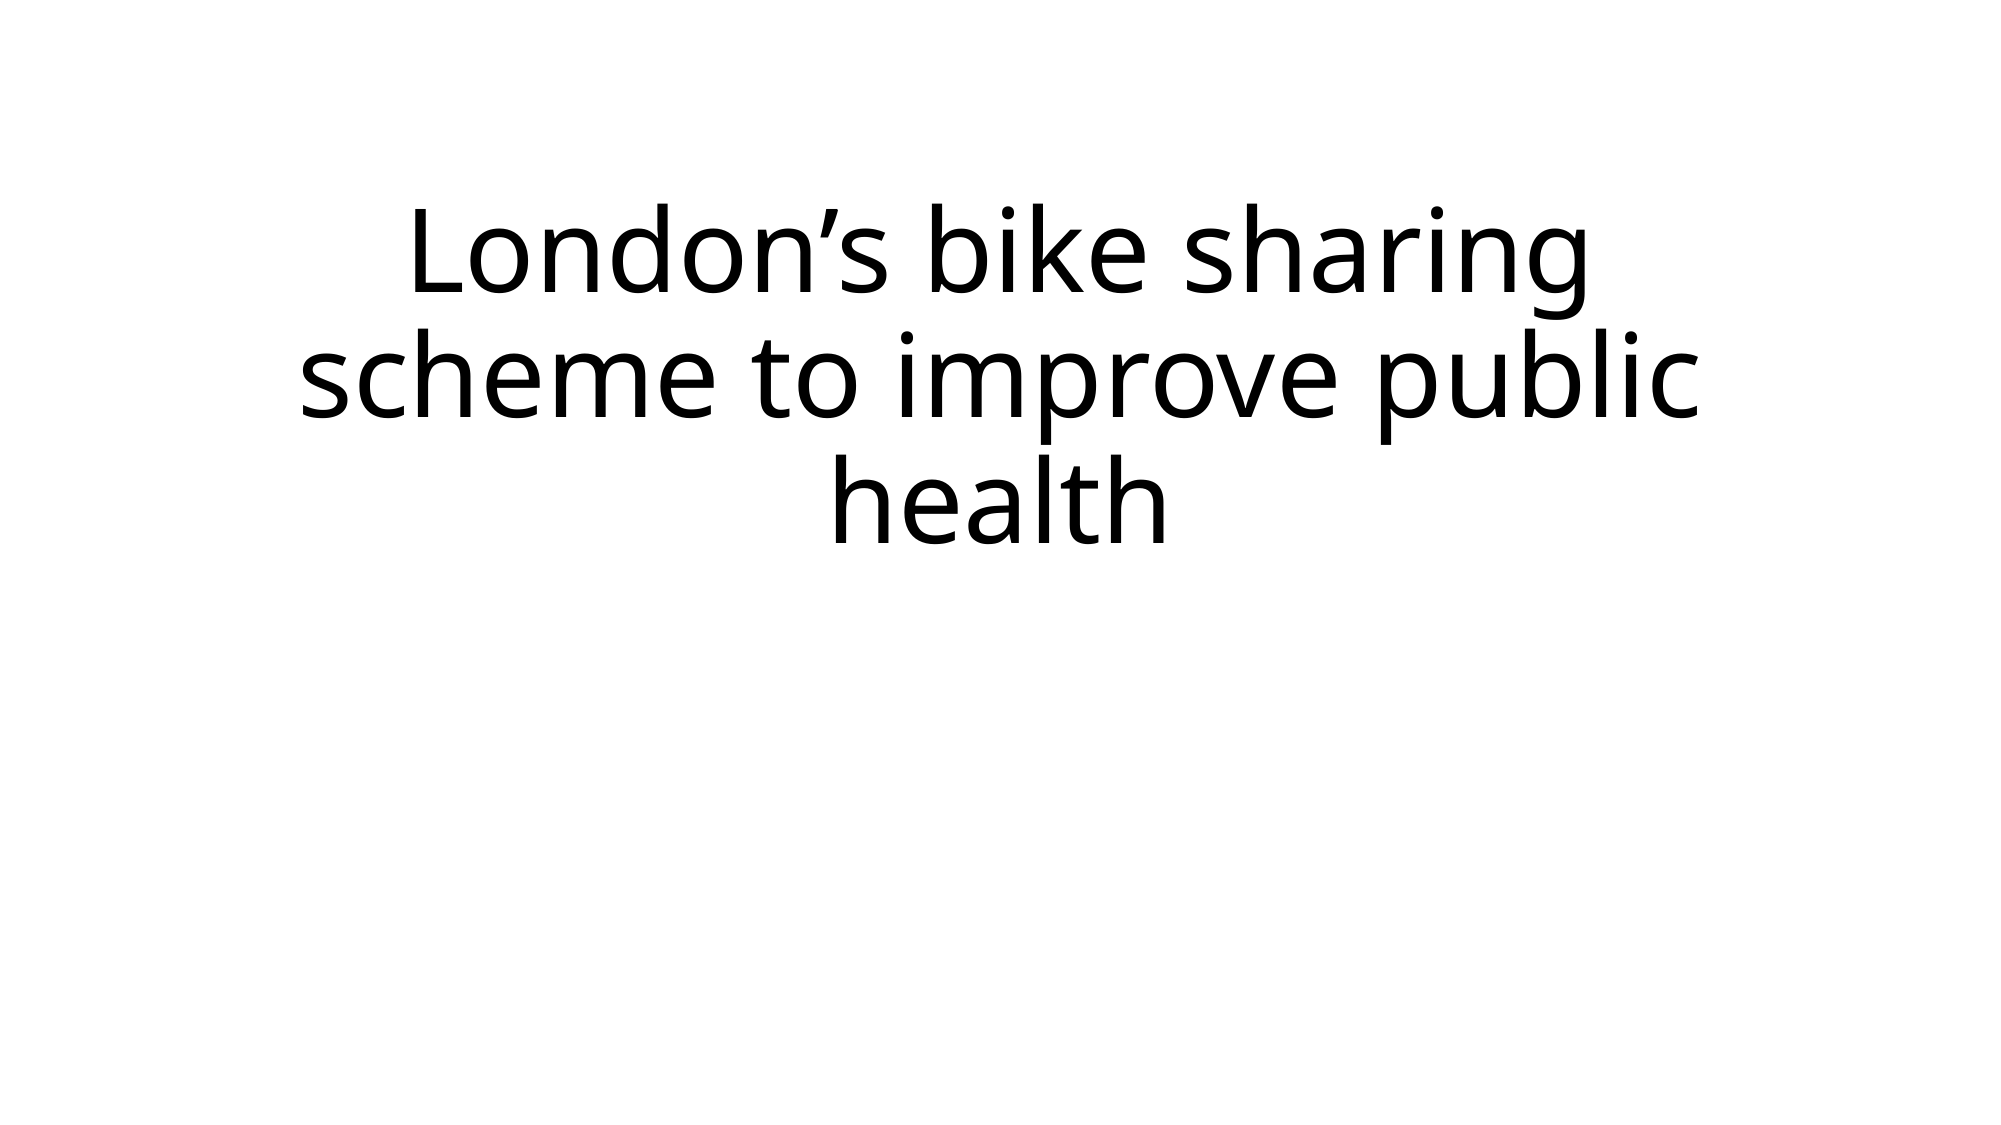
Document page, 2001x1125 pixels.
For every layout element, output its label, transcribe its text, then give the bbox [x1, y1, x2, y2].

title London’s bike sharing scheme to improve public health [249, 184, 1750, 576]
